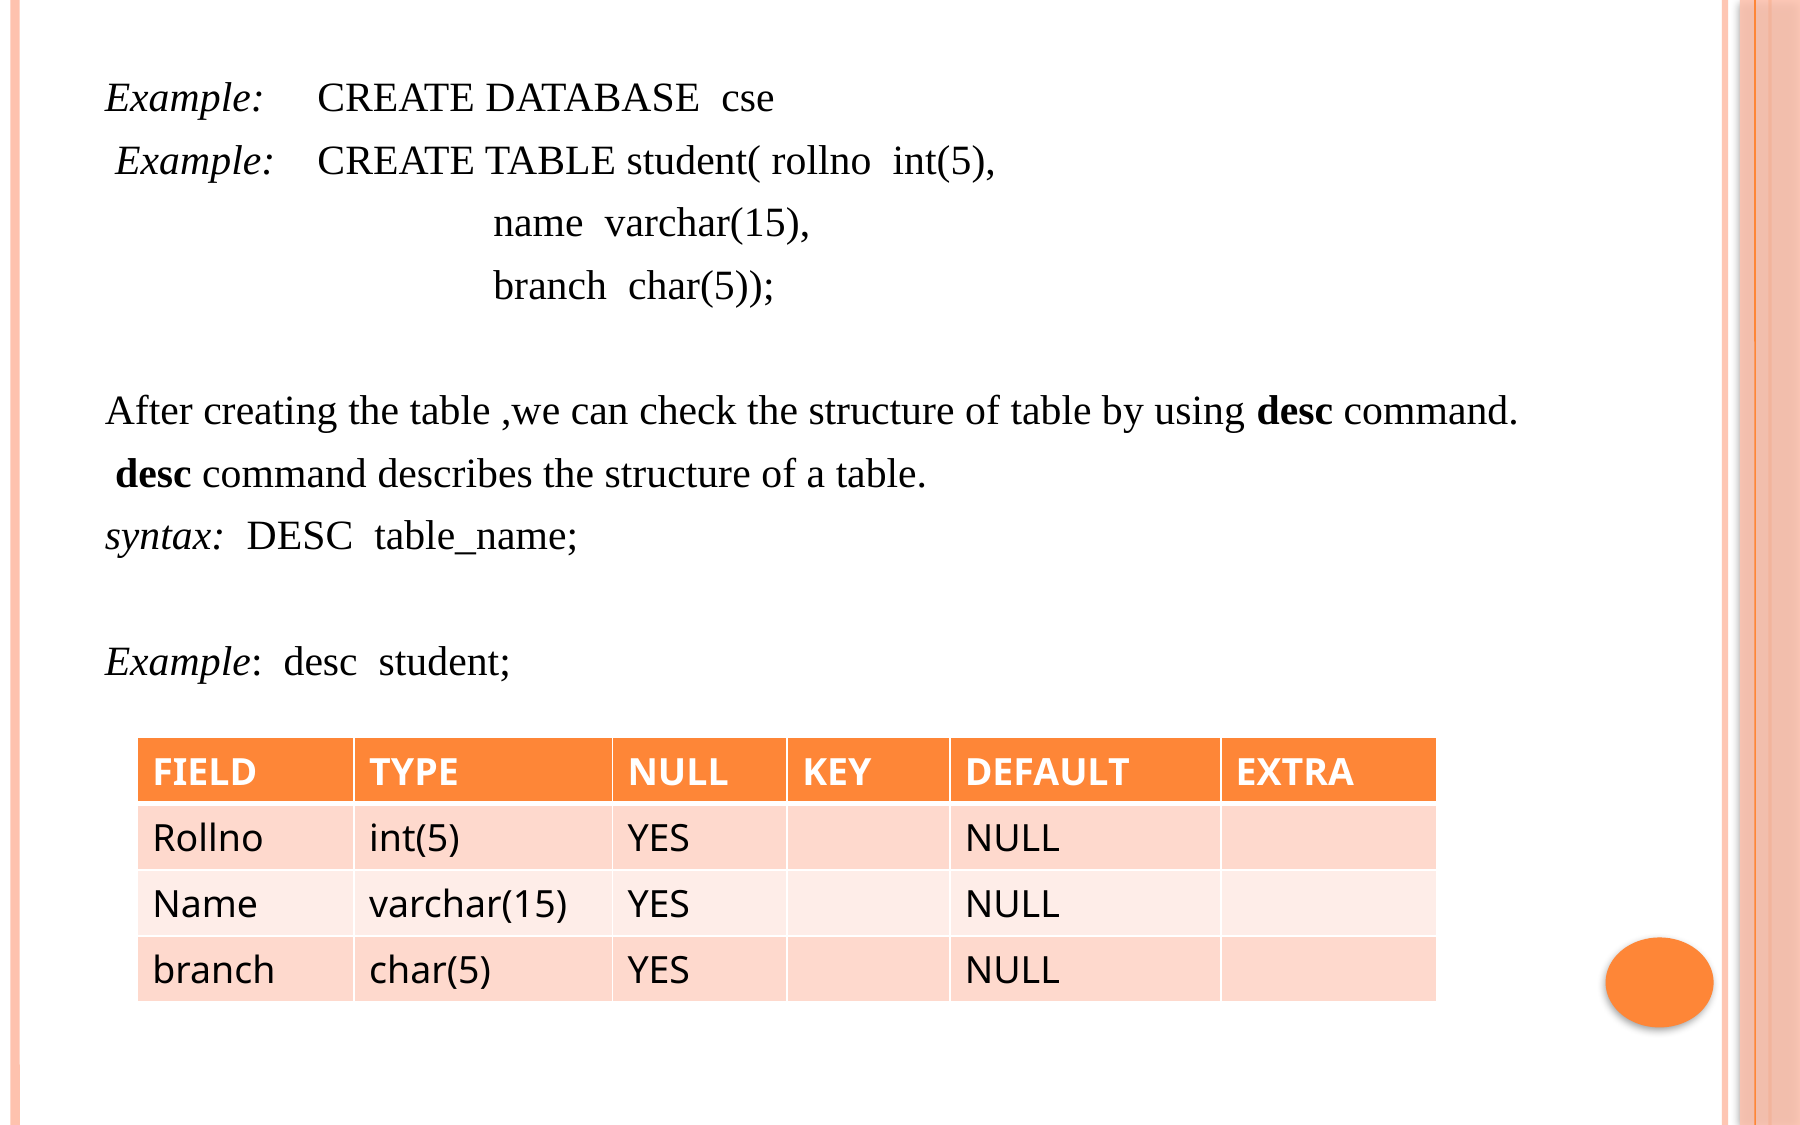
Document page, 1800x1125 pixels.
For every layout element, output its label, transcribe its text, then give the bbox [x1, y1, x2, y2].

table_header EXTRA [1222, 738, 1436, 801]
table_cell [1222, 937, 1436, 1001]
table_cell Rollno [138, 806, 353, 869]
table_cell [788, 806, 949, 869]
table_cell Name [138, 871, 353, 935]
table_header NULL [613, 738, 786, 801]
table_cell [1222, 806, 1436, 869]
table_cell NULL [951, 937, 1220, 1001]
table_cell char(5) [355, 937, 612, 1001]
table_cell [1222, 871, 1436, 935]
table_cell [788, 871, 949, 935]
table_cell YES [613, 937, 786, 1001]
table_cell branch [138, 937, 353, 1001]
table_cell NULL [951, 871, 1220, 935]
table_cell varchar(15) [355, 871, 612, 935]
table_cell YES [613, 871, 786, 935]
table_cell YES [613, 806, 786, 869]
table_cell [788, 937, 949, 1001]
table_header KEY [788, 738, 949, 801]
table_header TYPE [355, 738, 612, 801]
table_cell NULL [951, 806, 1220, 869]
table_header FIELD [138, 738, 353, 801]
table_cell int(5) [355, 806, 612, 869]
table_header DEFAULT [951, 738, 1220, 801]
list Example: CREATE DATABASE cse Example: CREATE TABLE student( rollno int(5), name varchar(15), branch char(5)); After creating the table ,we can check the structure of table by using desc command. desc command describes the structure of a table. syntax: DESC table_name; Example: desc student; [90, 62, 1613, 1062]
